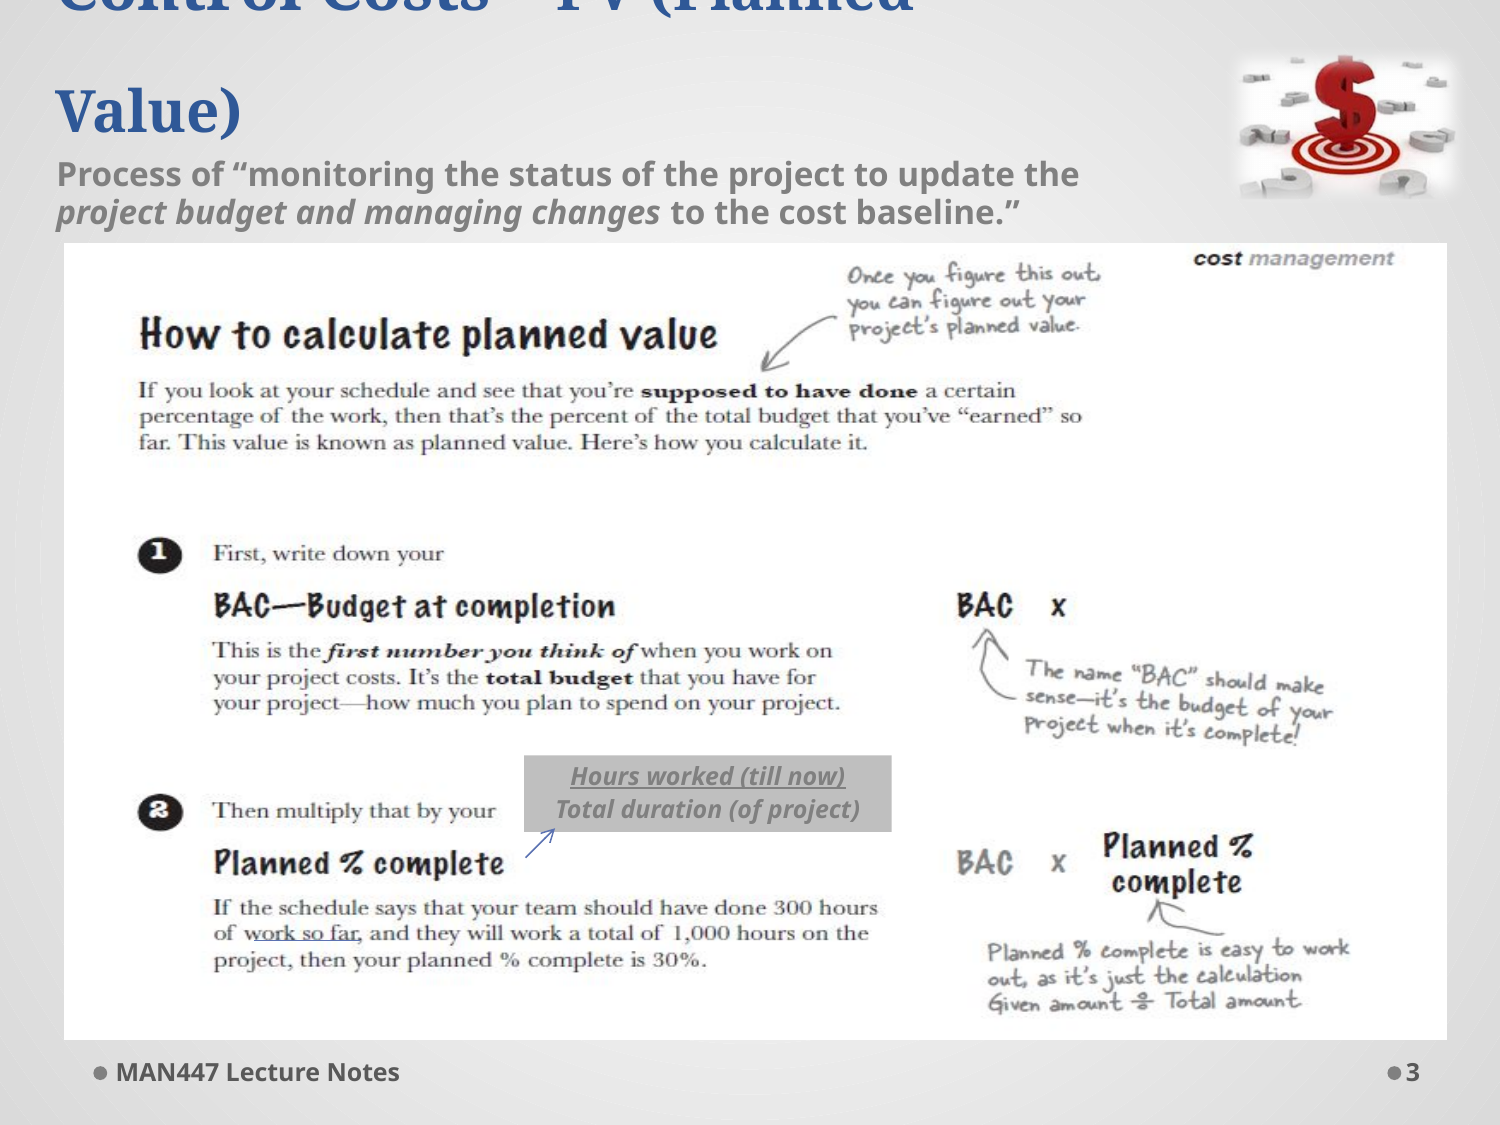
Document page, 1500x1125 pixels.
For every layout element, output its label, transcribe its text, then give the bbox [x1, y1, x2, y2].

slide_number 3 [1401, 1042, 1494, 1103]
title Control Costs – PV (Planned Value) [40, 42, 1080, 152]
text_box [525, 827, 556, 858]
picture [64, 243, 1448, 1040]
picture [1222, 42, 1472, 208]
text_box Process of “monitoring the status of the project to update the project budget and managing changes to the cost baseline.” [41, 148, 1164, 267]
footer MAN447 Lecture Notes [108, 1049, 691, 1103]
